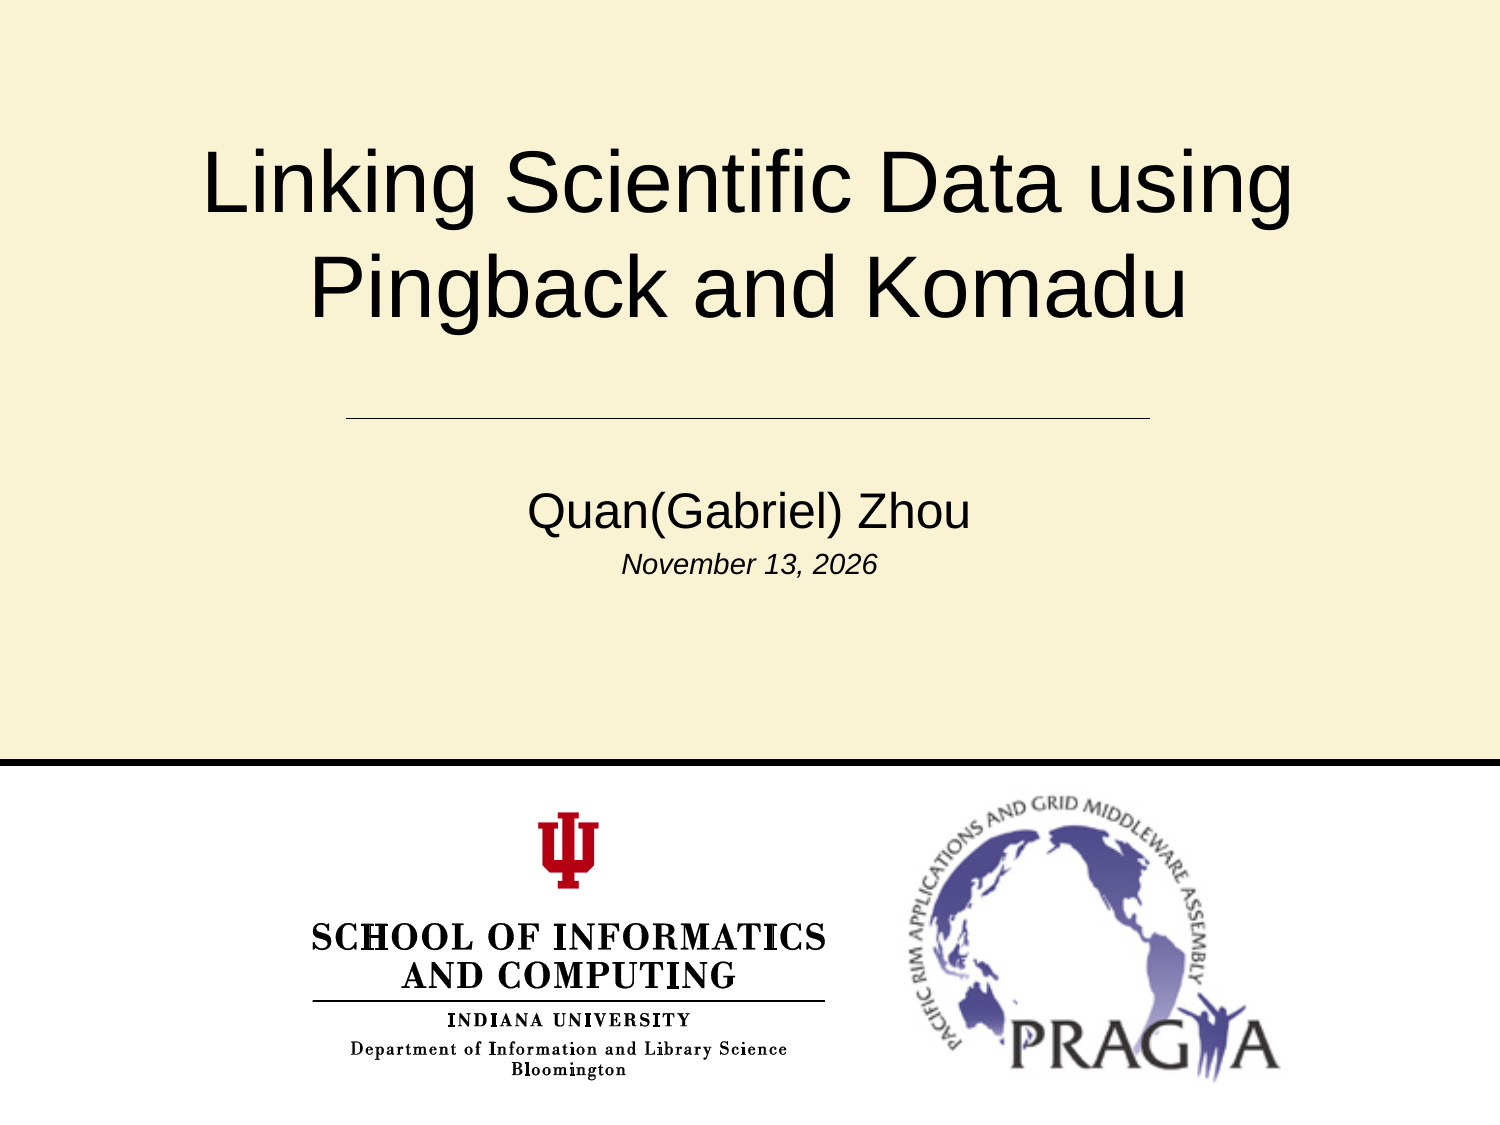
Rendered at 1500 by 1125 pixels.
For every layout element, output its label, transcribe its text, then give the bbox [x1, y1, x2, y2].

title Linking Scientific Data using Pingback and Komadu [74, 166, 1425, 294]
text_box November 13, 2026 [75, 524, 1425, 600]
picture [899, 787, 1287, 1088]
text_box Quan(Gabriel) Zhou [74, 470, 1425, 546]
picture [312, 812, 825, 1081]
